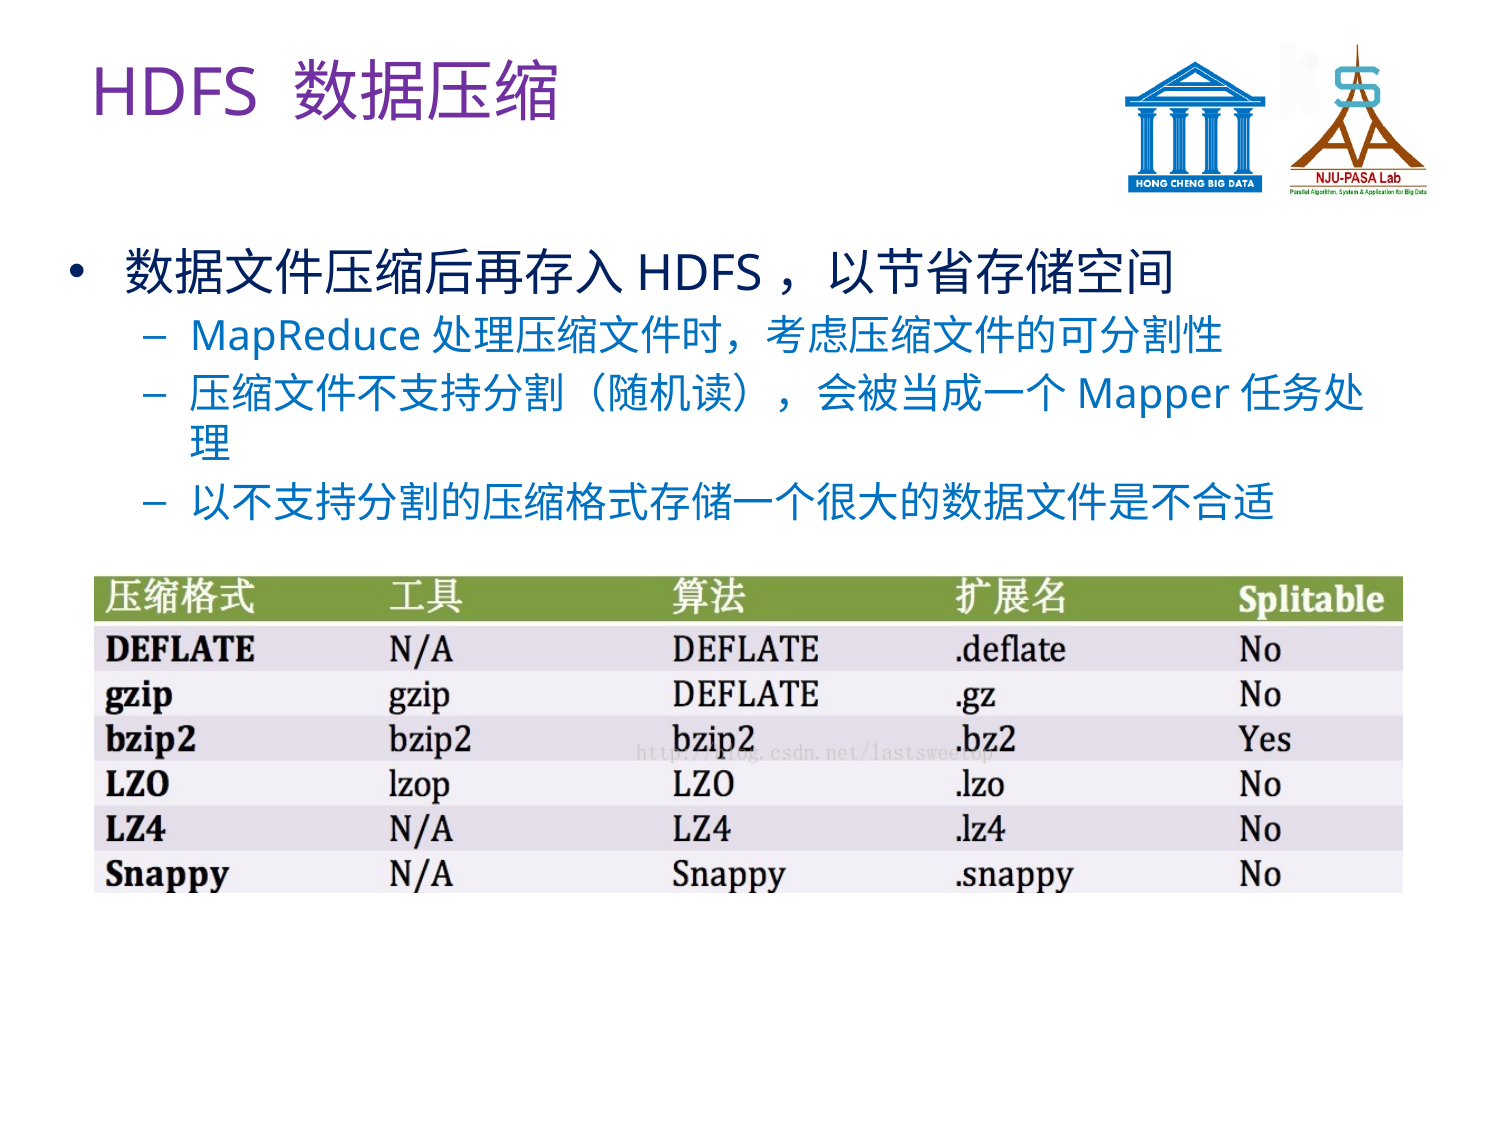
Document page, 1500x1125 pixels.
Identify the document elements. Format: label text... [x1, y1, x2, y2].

picture [91, 562, 1404, 893]
title HDFS 数据压缩 [75, 0, 1425, 183]
picture [1404, 42, 1435, 197]
list 数据文件压缩后再存入HDFS，以节省存储空间 MapReduce处理压缩文件时，考虑压缩文件的可分割性 压缩文件不支持分割（随机读），会被当成一个Mapper任务处理 以不支持分割的压缩格式存储一个很大的数据文件是不合适 [53, 183, 1404, 991]
